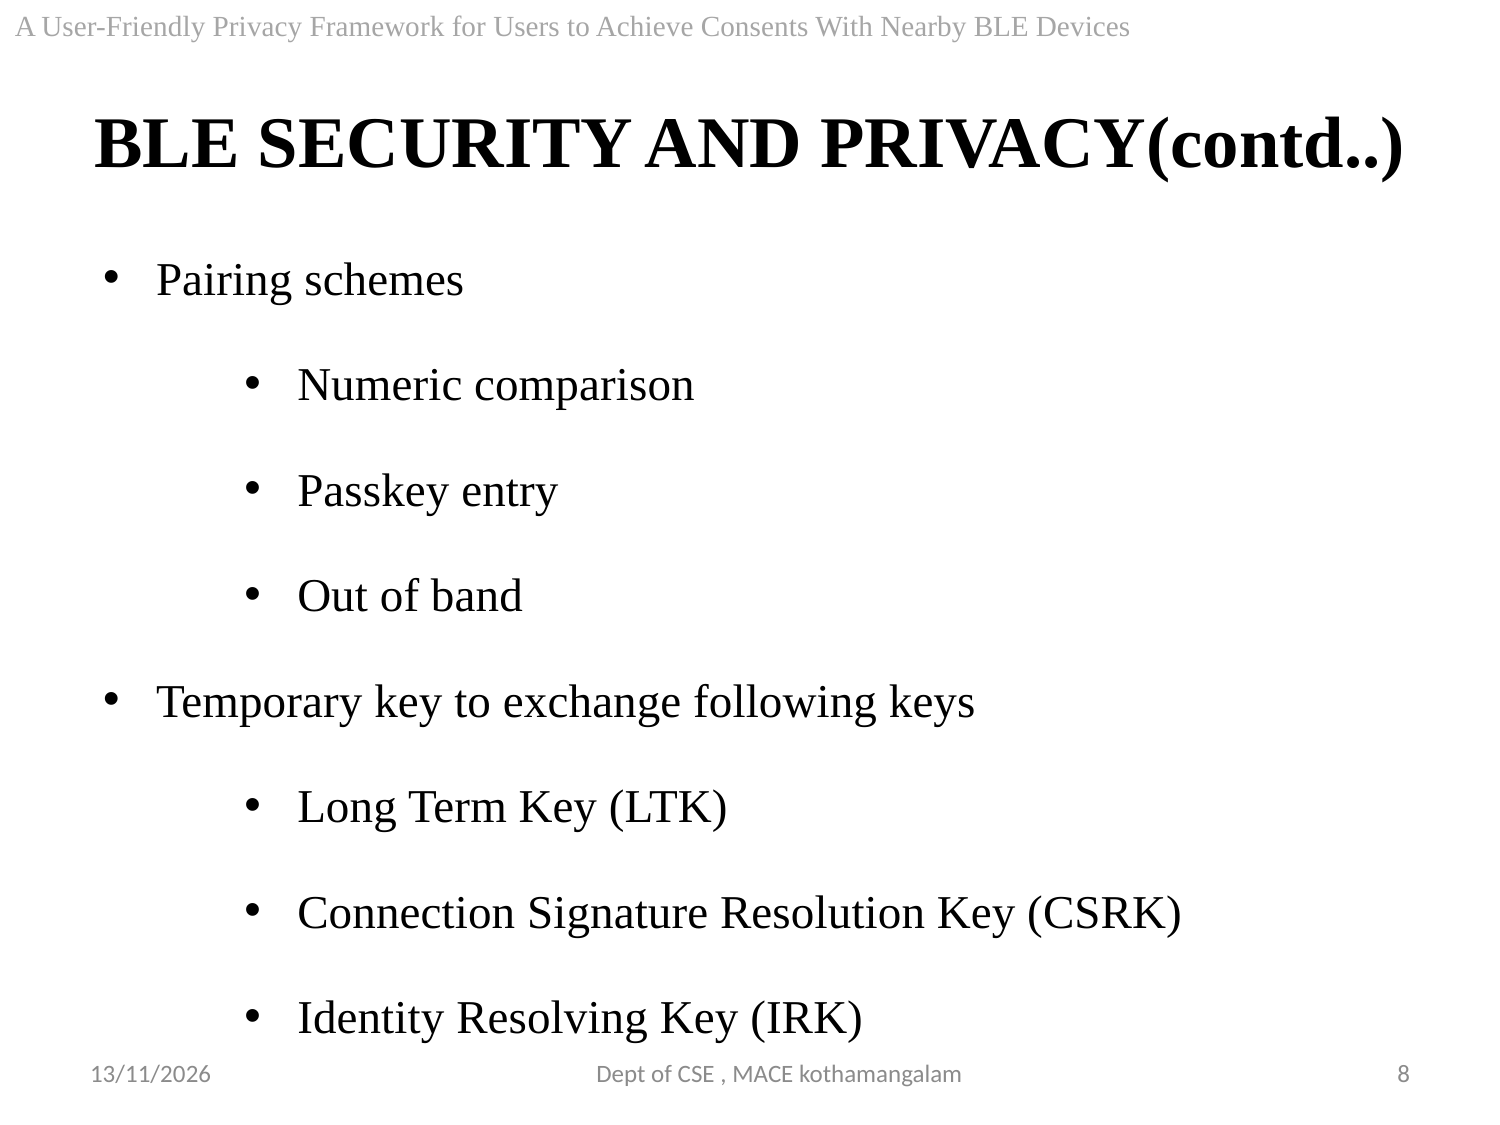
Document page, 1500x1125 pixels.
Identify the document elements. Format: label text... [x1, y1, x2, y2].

footer Dept of CSE , MACE kothamangalam [454, 1057, 1105, 1111]
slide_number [75, 1042, 425, 1103]
slide_number 8 [1074, 1057, 1425, 1103]
text_box A User-Friendly Privacy Framework for Users to Achieve Consents With Nearby BLE Devices [0, 0, 1164, 50]
text_box Pairing schemes Numeric comparison Passkey entry Out of band Temporary key to exchange following keys Long Term Key (LTK) Connection Signature Resolution Key (CSRK) Identity Resolving Key (IRK) [88, 201, 1472, 1057]
title BLE SECURITY AND PRIVACY(contd..) [75, 45, 1425, 233]
